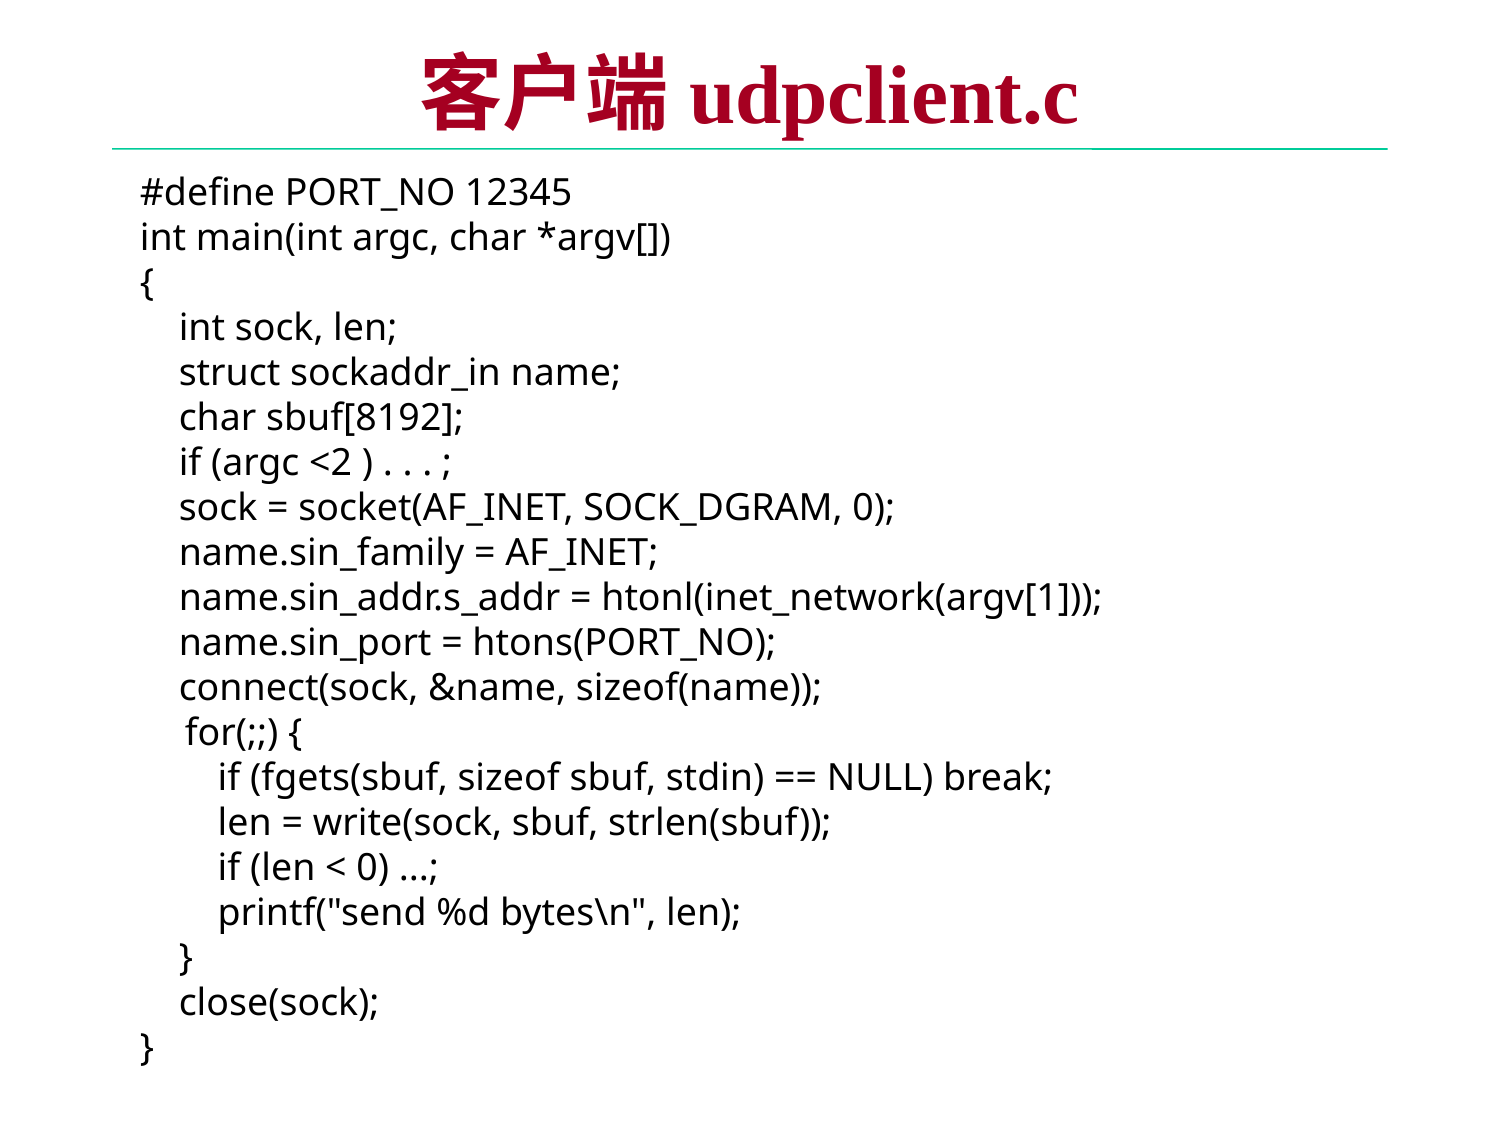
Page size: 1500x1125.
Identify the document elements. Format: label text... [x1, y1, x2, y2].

list #define PORT_NO 12345 int main(int argc, char *argv[]) { int sock, len; struct sockaddr_in name; char sbuf[8192]; if (argc <2 ) . . . ; sock = socket(AF_INET, SOCK_DGRAM, 0); name.sin_family = AF_INET; name.sin_addr.s_addr = htonl(inet_network(argv[1])); name.sin_port = htons(PORT_NO); connect(sock, &name, sizeof(name)); for(;;) { if (fgets(sbuf, sizeof sbuf, stdin) == NULL) break; len = write(sock, sbuf, strlen(sbuf)); if (len < 0) ...; printf("send %d bytes\n", len); } close(sock); } [124, 160, 1400, 1047]
title 客户端udpclient.c [112, 31, 1388, 150]
